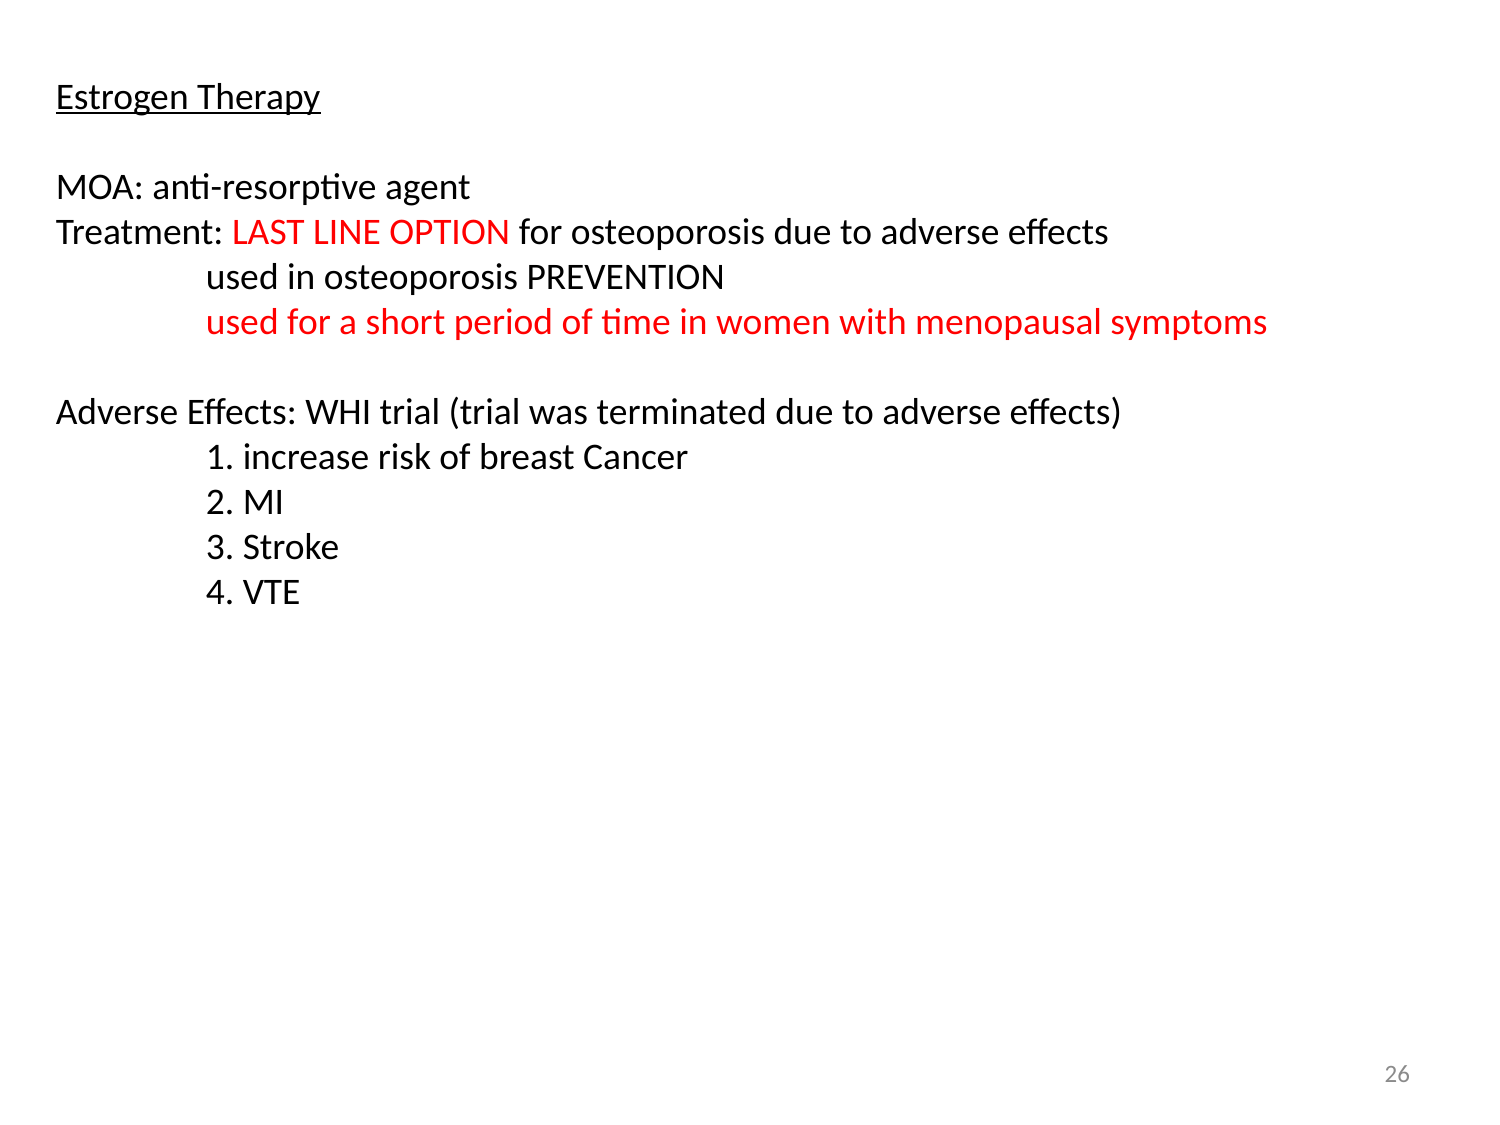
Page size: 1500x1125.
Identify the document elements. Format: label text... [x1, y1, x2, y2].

slide_number 26 [1074, 1042, 1425, 1103]
text_box Estrogen Therapy MOA: anti-resorptive agent Treatment: LAST LINE OPTION for osteoporosis due to adverse effects used in osteoporosis PREVENTION used for a short period of time in women with menopausal symptoms Adverse Effects: WHI trial (trial was terminated due to adverse effects) 1. increase risk of breast Cancer 2. MI 3. Stroke 4. VTE [41, 64, 1450, 619]
